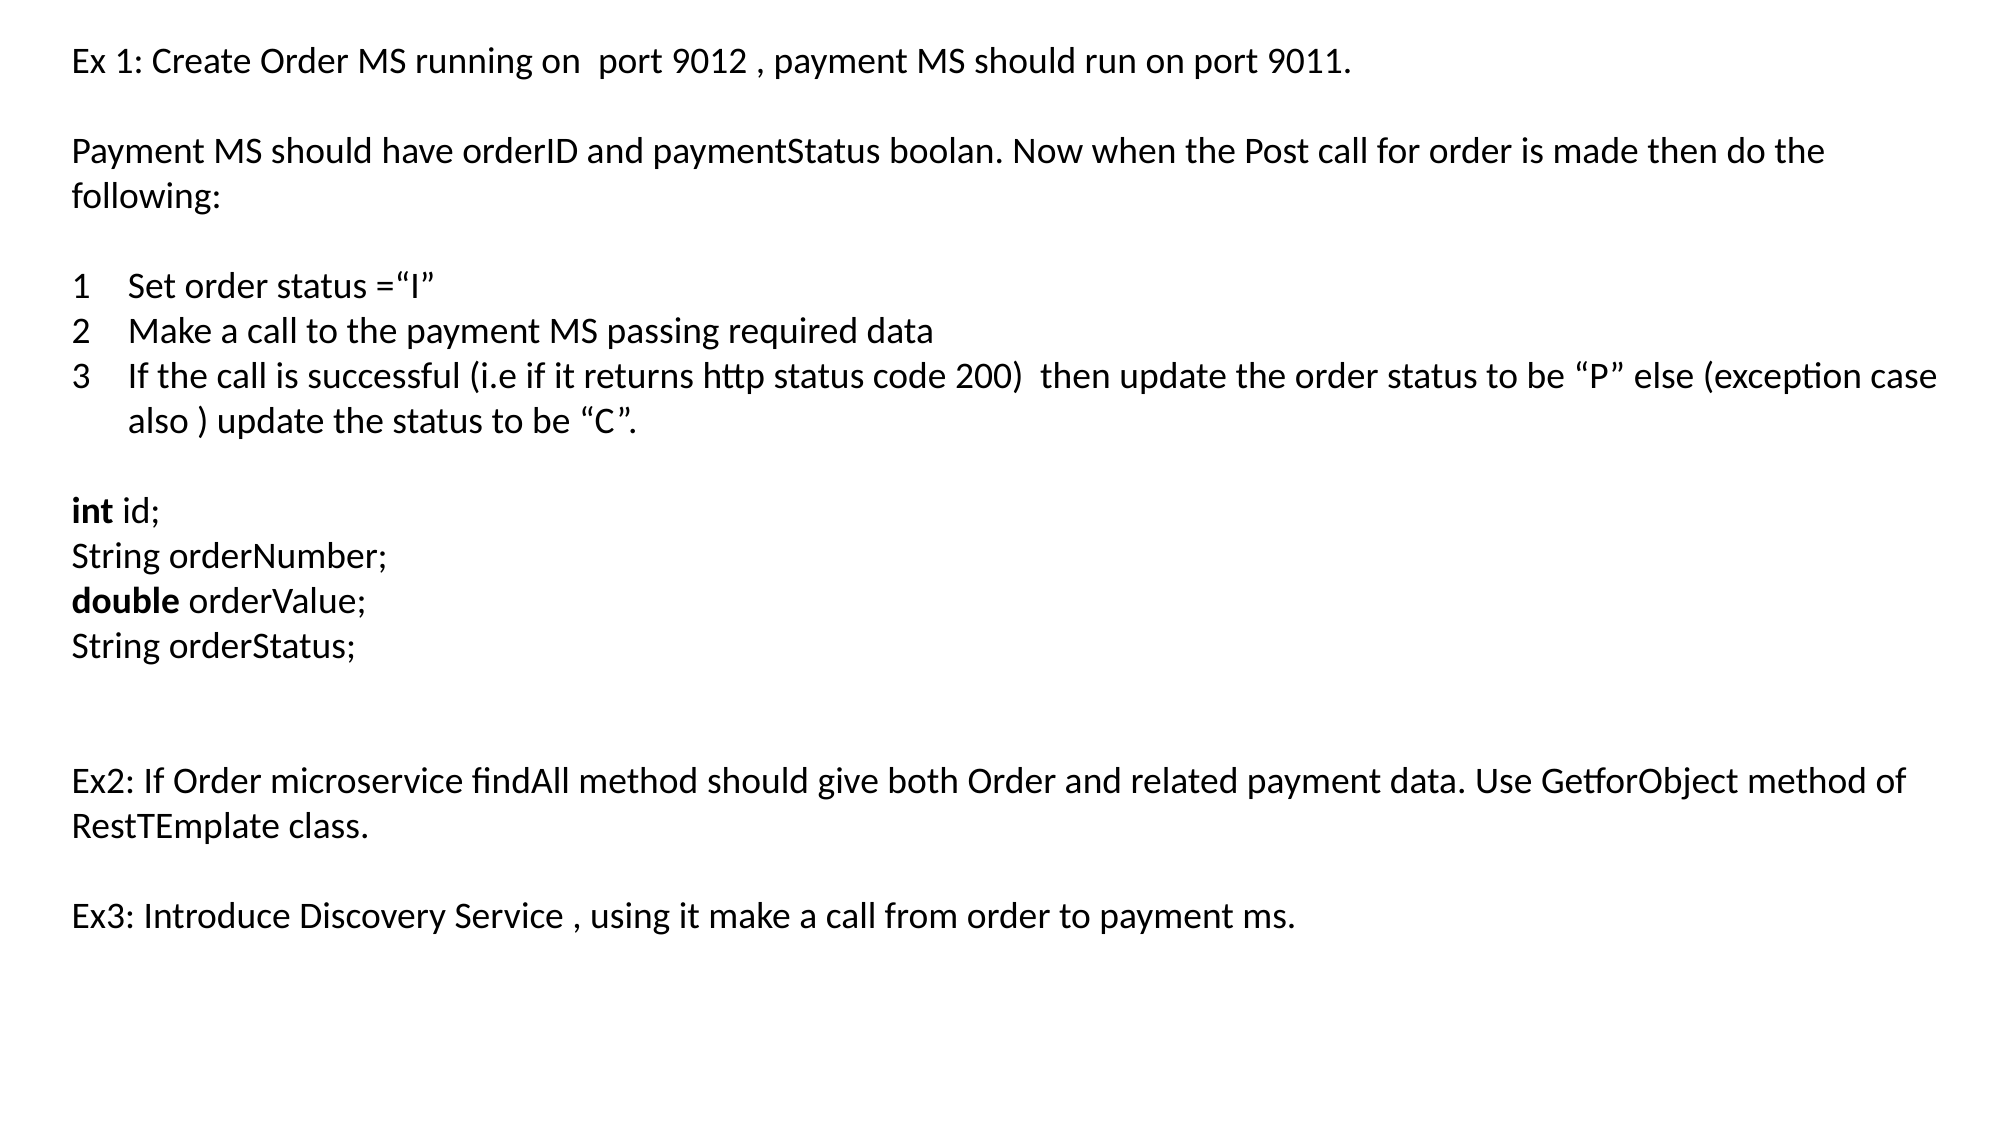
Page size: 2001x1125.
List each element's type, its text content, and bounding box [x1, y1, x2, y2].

text_box Ex 1: Create Order MS running on port 9012 , payment MS should run on port 9011. Payment MS should have orderID and paymentStatus boolan. Now when the Post call for order is made then do the following: Set order status =“I” Make a call to the payment MS passing required data If the call is successful (i.e if it returns http status code 200) then update the order status to be “P” else (exception case also ) update the status to be “C”. int id; String orderNumber; double orderValue; String orderStatus; Ex2: If Order microservice findAll method should give both Order and related payment data. Use GetforObject method of RestTEmplate class. Ex3: Introduce Discovery Service , using it make a call from order to payment ms. [56, 29, 1981, 1034]
